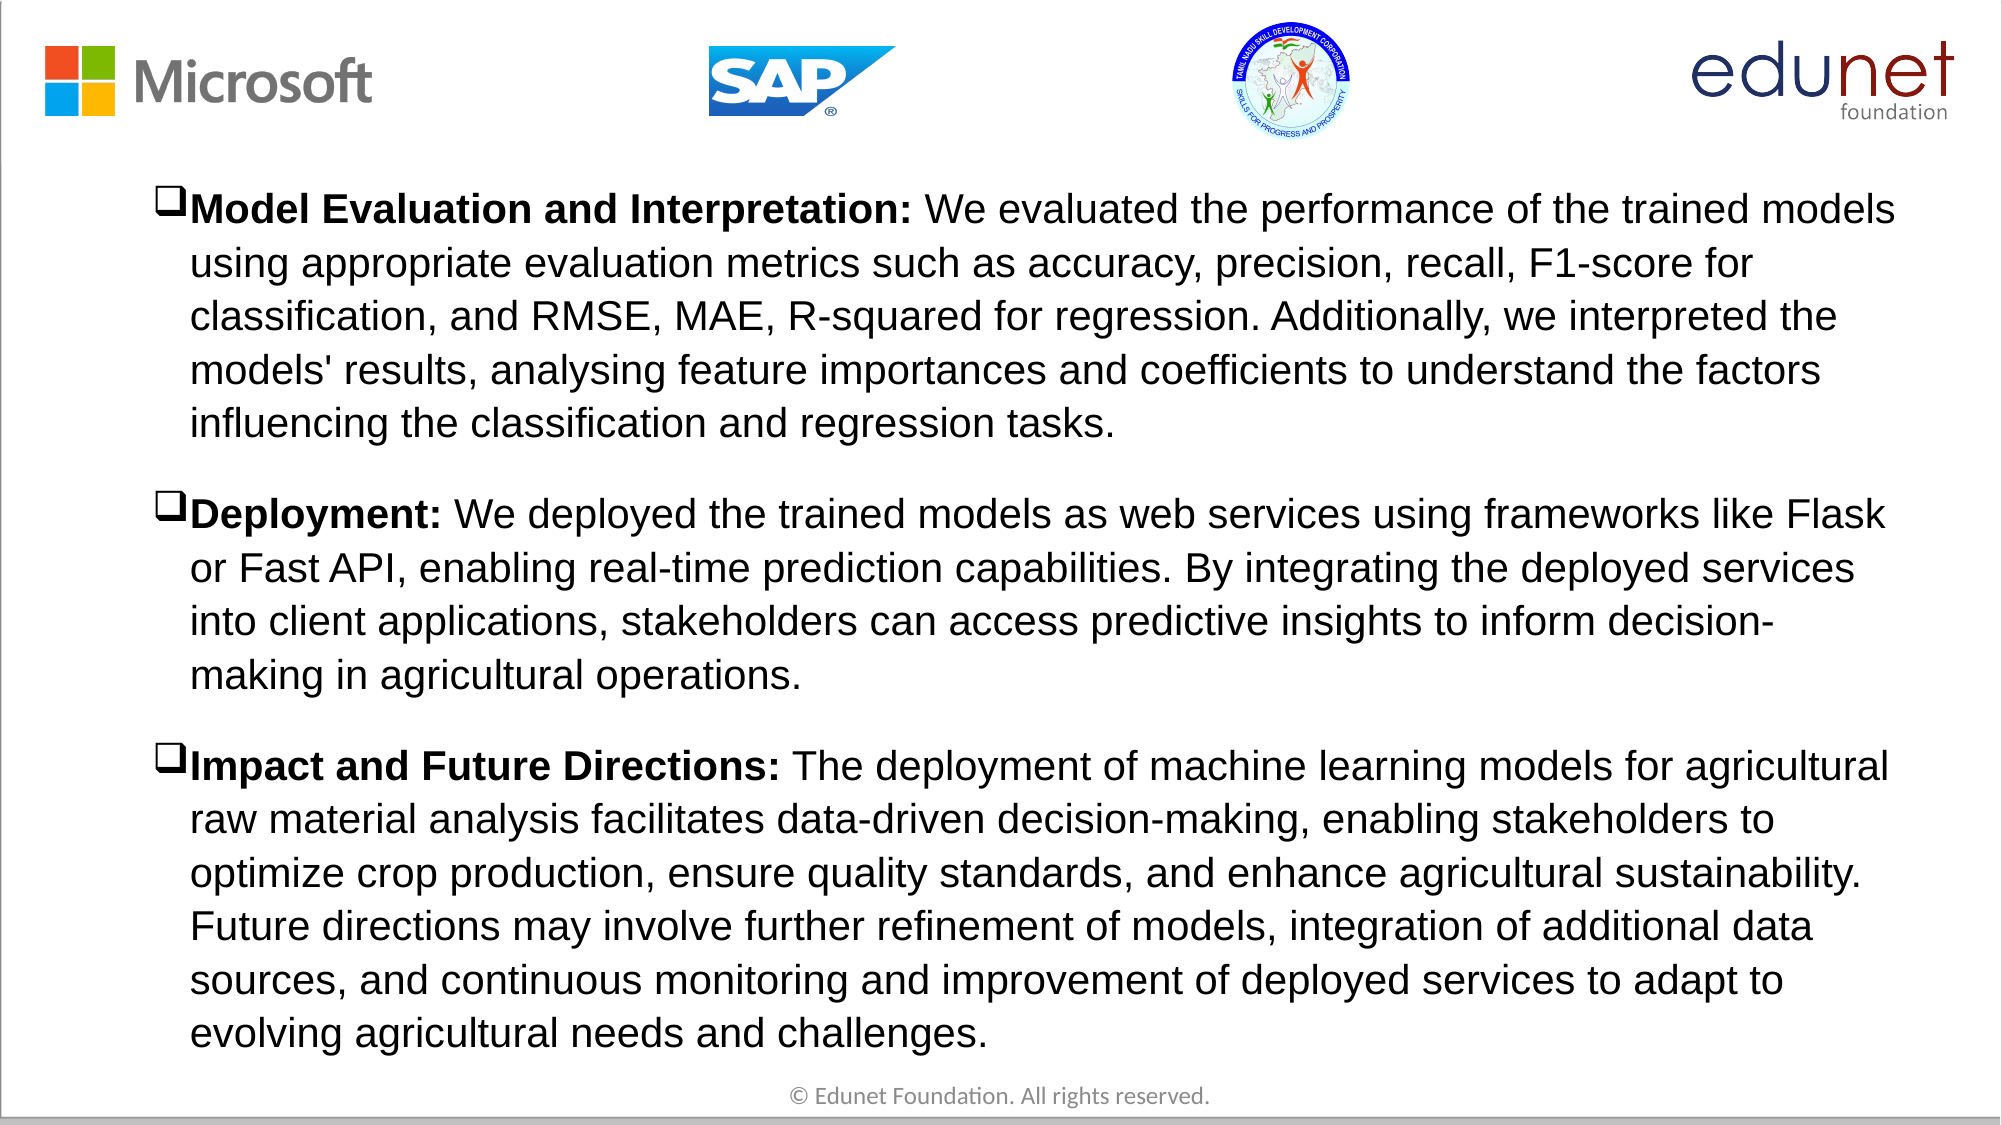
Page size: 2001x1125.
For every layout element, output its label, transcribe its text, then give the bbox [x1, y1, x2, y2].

picture [0, 0, 2001, 1125]
picture [45, 46, 372, 116]
picture [709, 48, 896, 116]
footer © Edunet Foundation. All rights reserved. [662, 1065, 1338, 1125]
picture [1686, 37, 1957, 125]
picture [1232, 22, 1350, 140]
list Model Evaluation and Interpretation: We evaluated the performance of the trained models using appropriate evaluation metrics such as accuracy, precision, recall, F1-score for classification, and RMSE, MAE, R-squared for regression. Additionally, we interpreted the models' results, analysing feature importances and coefficients to understand the factors influencing the classification and regression tasks. Deployment: We deployed the trained models as web services using frameworks like Flask or Fast API, enabling real-time prediction capabilities. By integrating the deployed services into client applications, stakeholders can access predictive insights to inform decision-making in agricultural operations. Impact and Future Directions: The deployment of machine learning models for agricultural raw material analysis facilitates data-driven decision-making, enabling stakeholders to optimize crop production, ensure quality standards, and enhance agricultural sustainability. Future directions may involve further refinement of models, integration of additional data sources, and continuous monitoring and improvement of deployed services to adapt to evolving agricultural needs and challenges. [137, 171, 1916, 1043]
